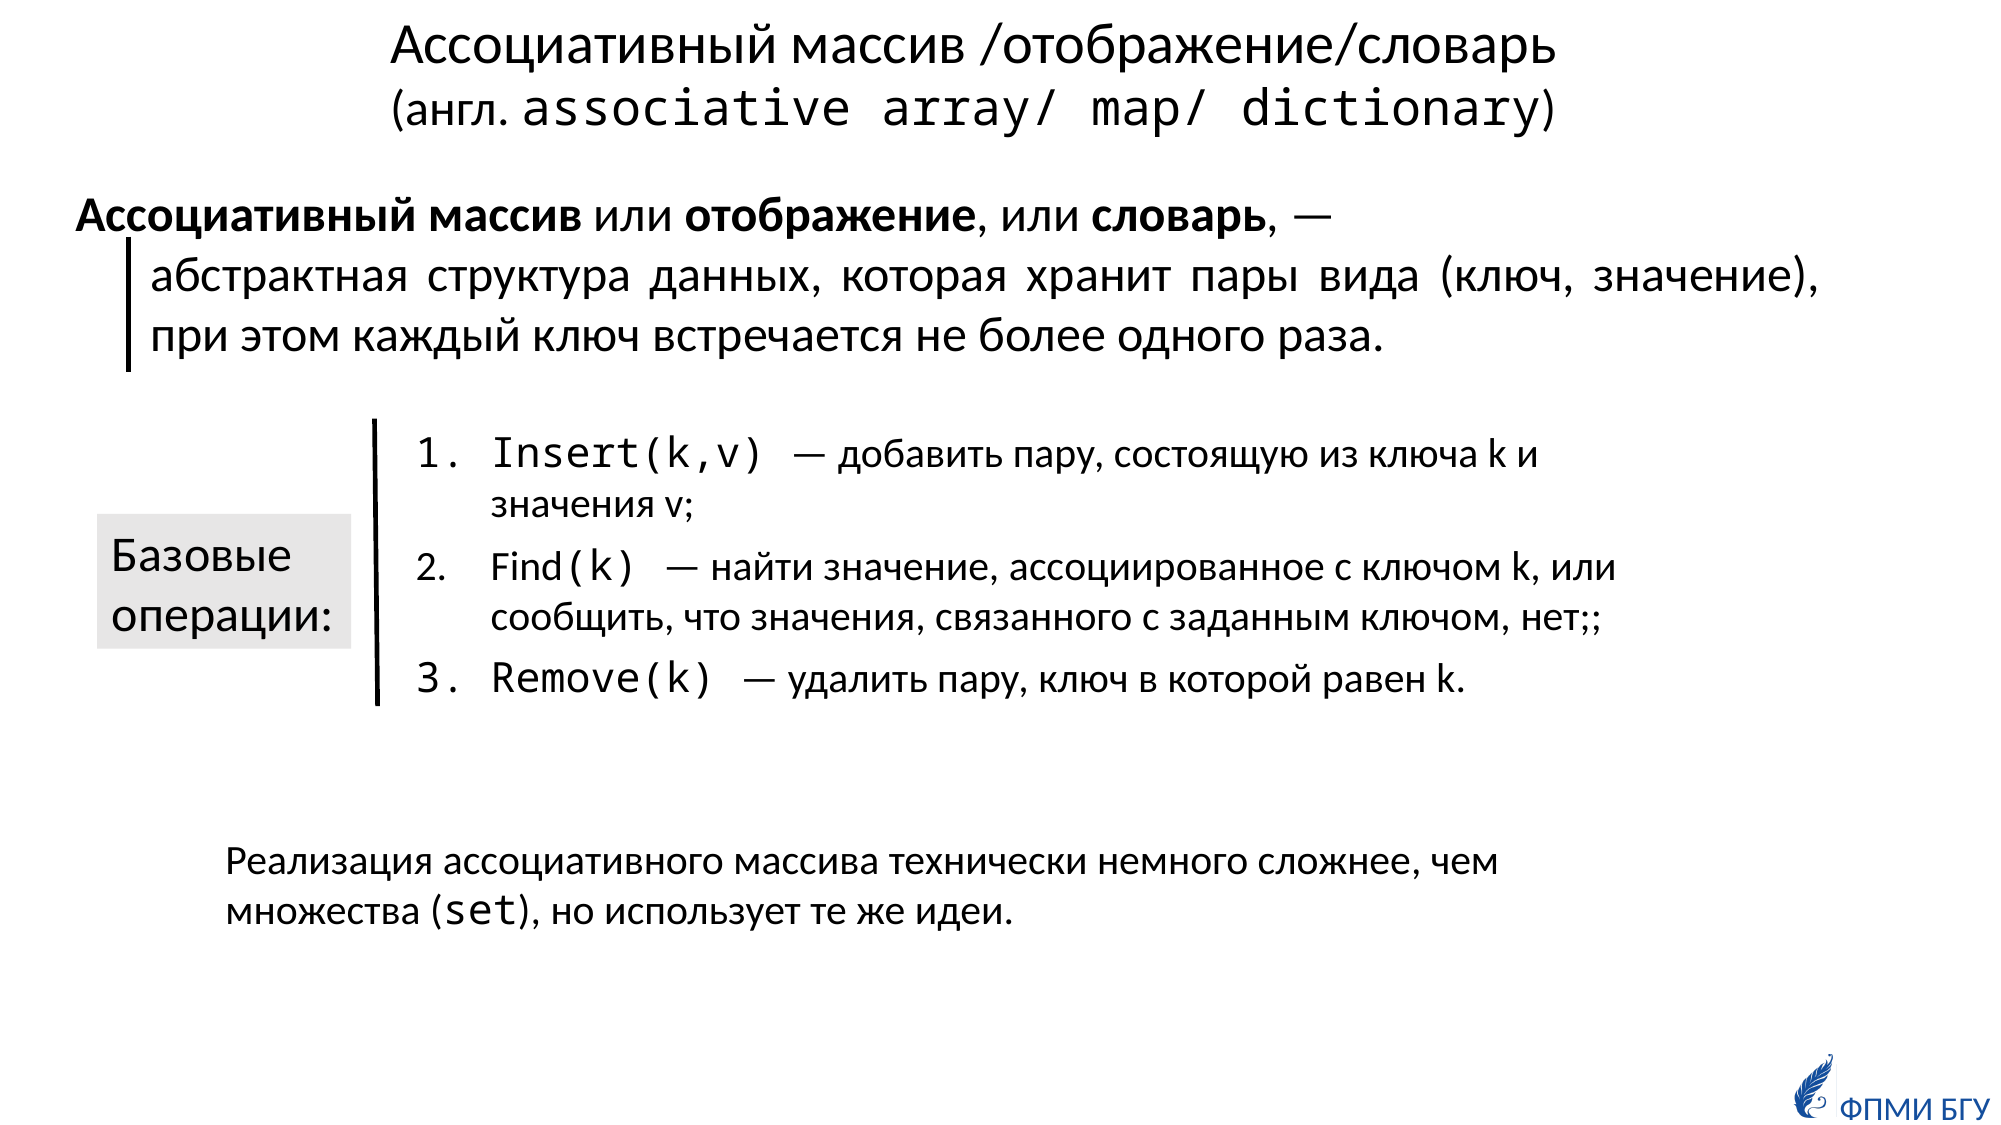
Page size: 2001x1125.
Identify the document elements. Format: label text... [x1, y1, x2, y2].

text_box Реализация ассоциативного массива технически немного сложнее, чем множества (set), но использует те же идеи. [60, 825, 1708, 940]
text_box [374, 418, 378, 707]
text_box Ассоциативный массив /отображение/словарь (англ. associative array/ map/ dictionary) [145, 0, 1802, 143]
text_box Базовые операции: [97, 513, 352, 649]
text_box ФПМИ БГУ [1830, 1087, 2000, 1125]
text_box Ассоциативный массив или отображение, или словарь, — абстрактная структура данных, которая хранит пары вида (ключ, значение), при этом каждый ключ встречается не более одного раза. [60, 174, 1837, 370]
text_box Insert(k,v) — добавить пару, состоящую из ключа k и значения v; Find(k) — найти значение, ассоциированное с ключом k, или сообщить, что значения, связанного с заданным ключом, нет;; Remove(k) — удалить пару, ключ в которой равен k. [400, 418, 1693, 709]
picture [1793, 1053, 1837, 1118]
